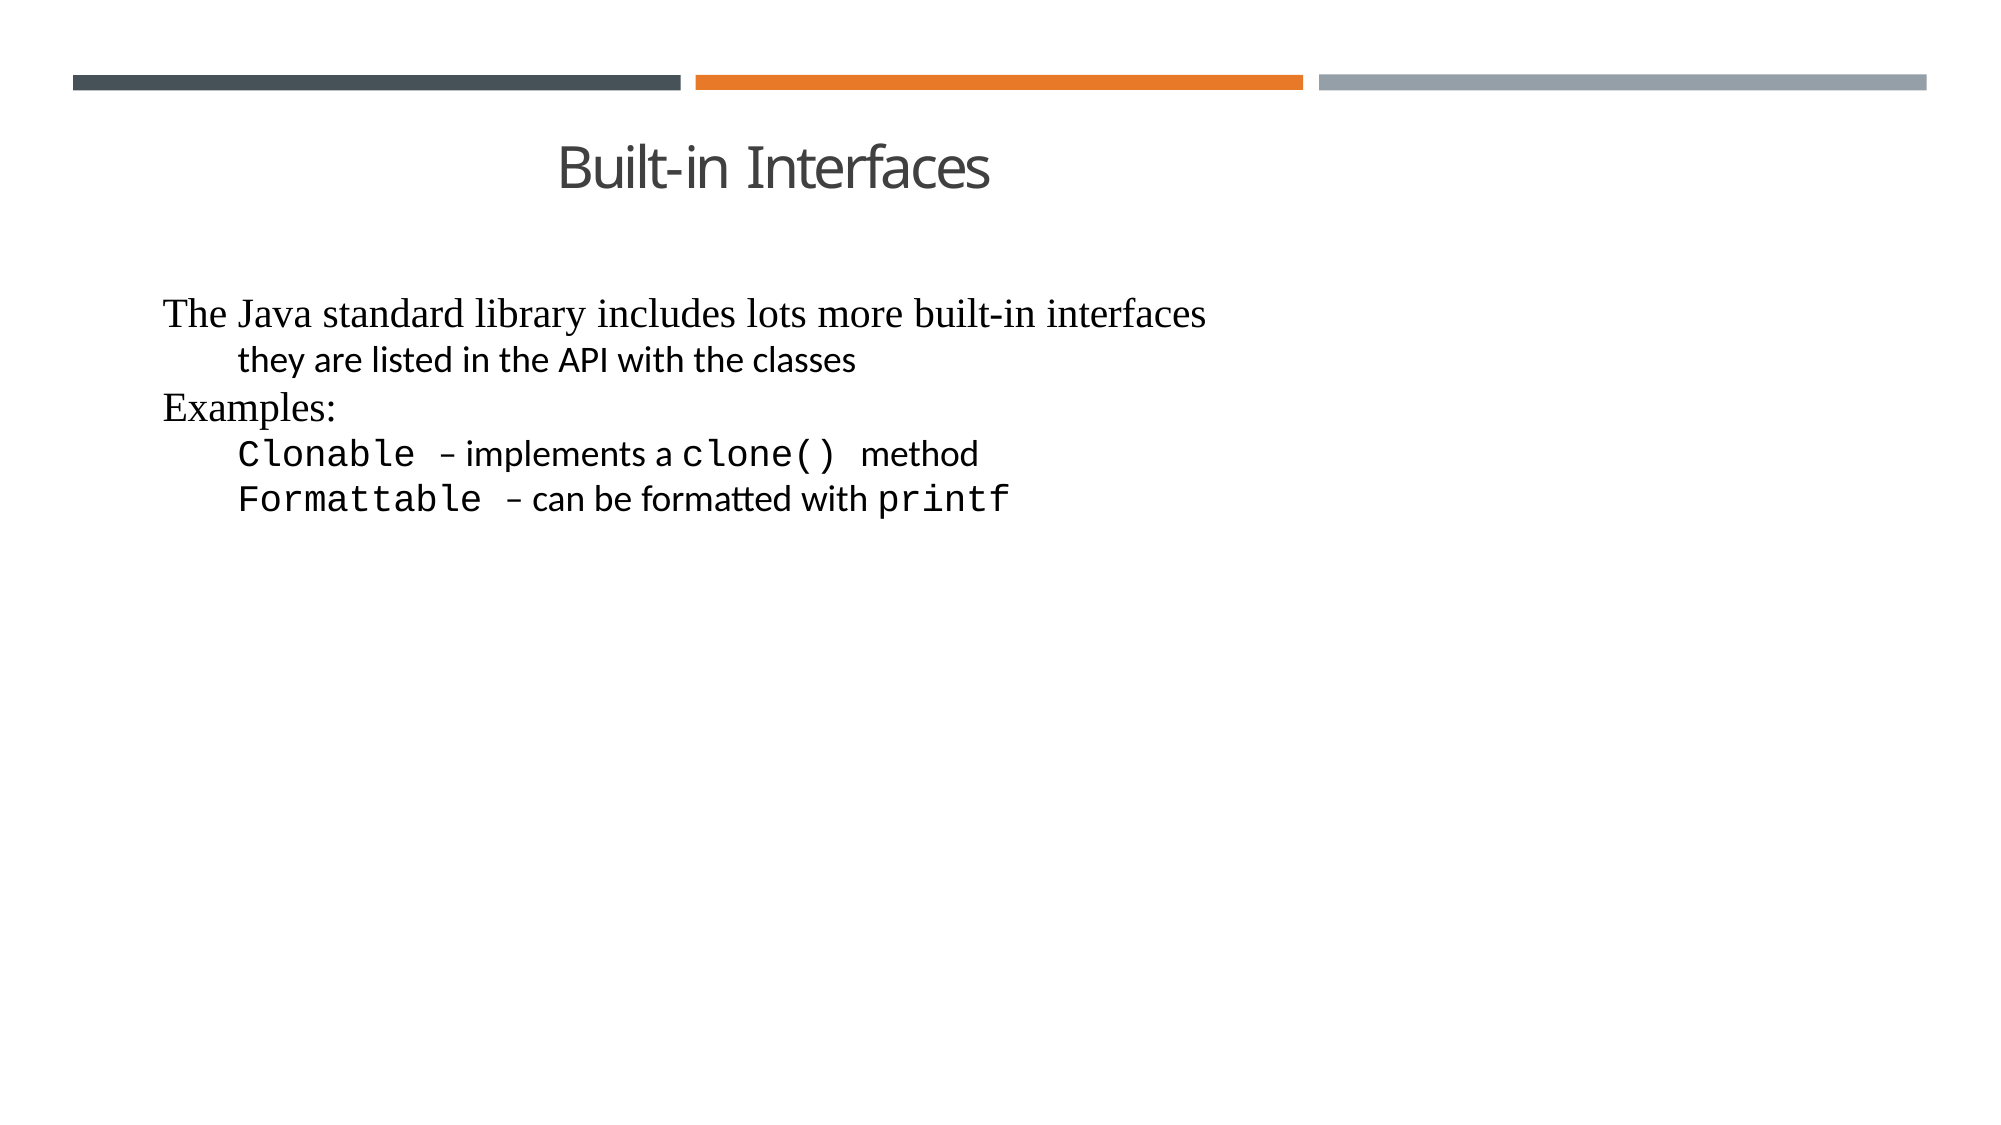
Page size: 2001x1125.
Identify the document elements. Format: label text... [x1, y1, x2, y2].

list The Java standard library includes lots more built-in interfaces they are listed in the API with the classes Examples: Clonable – implements a clone() method Formattable – can be formatted with printf [67, 261, 1935, 924]
title Built-in Interfaces [67, 101, 1817, 261]
